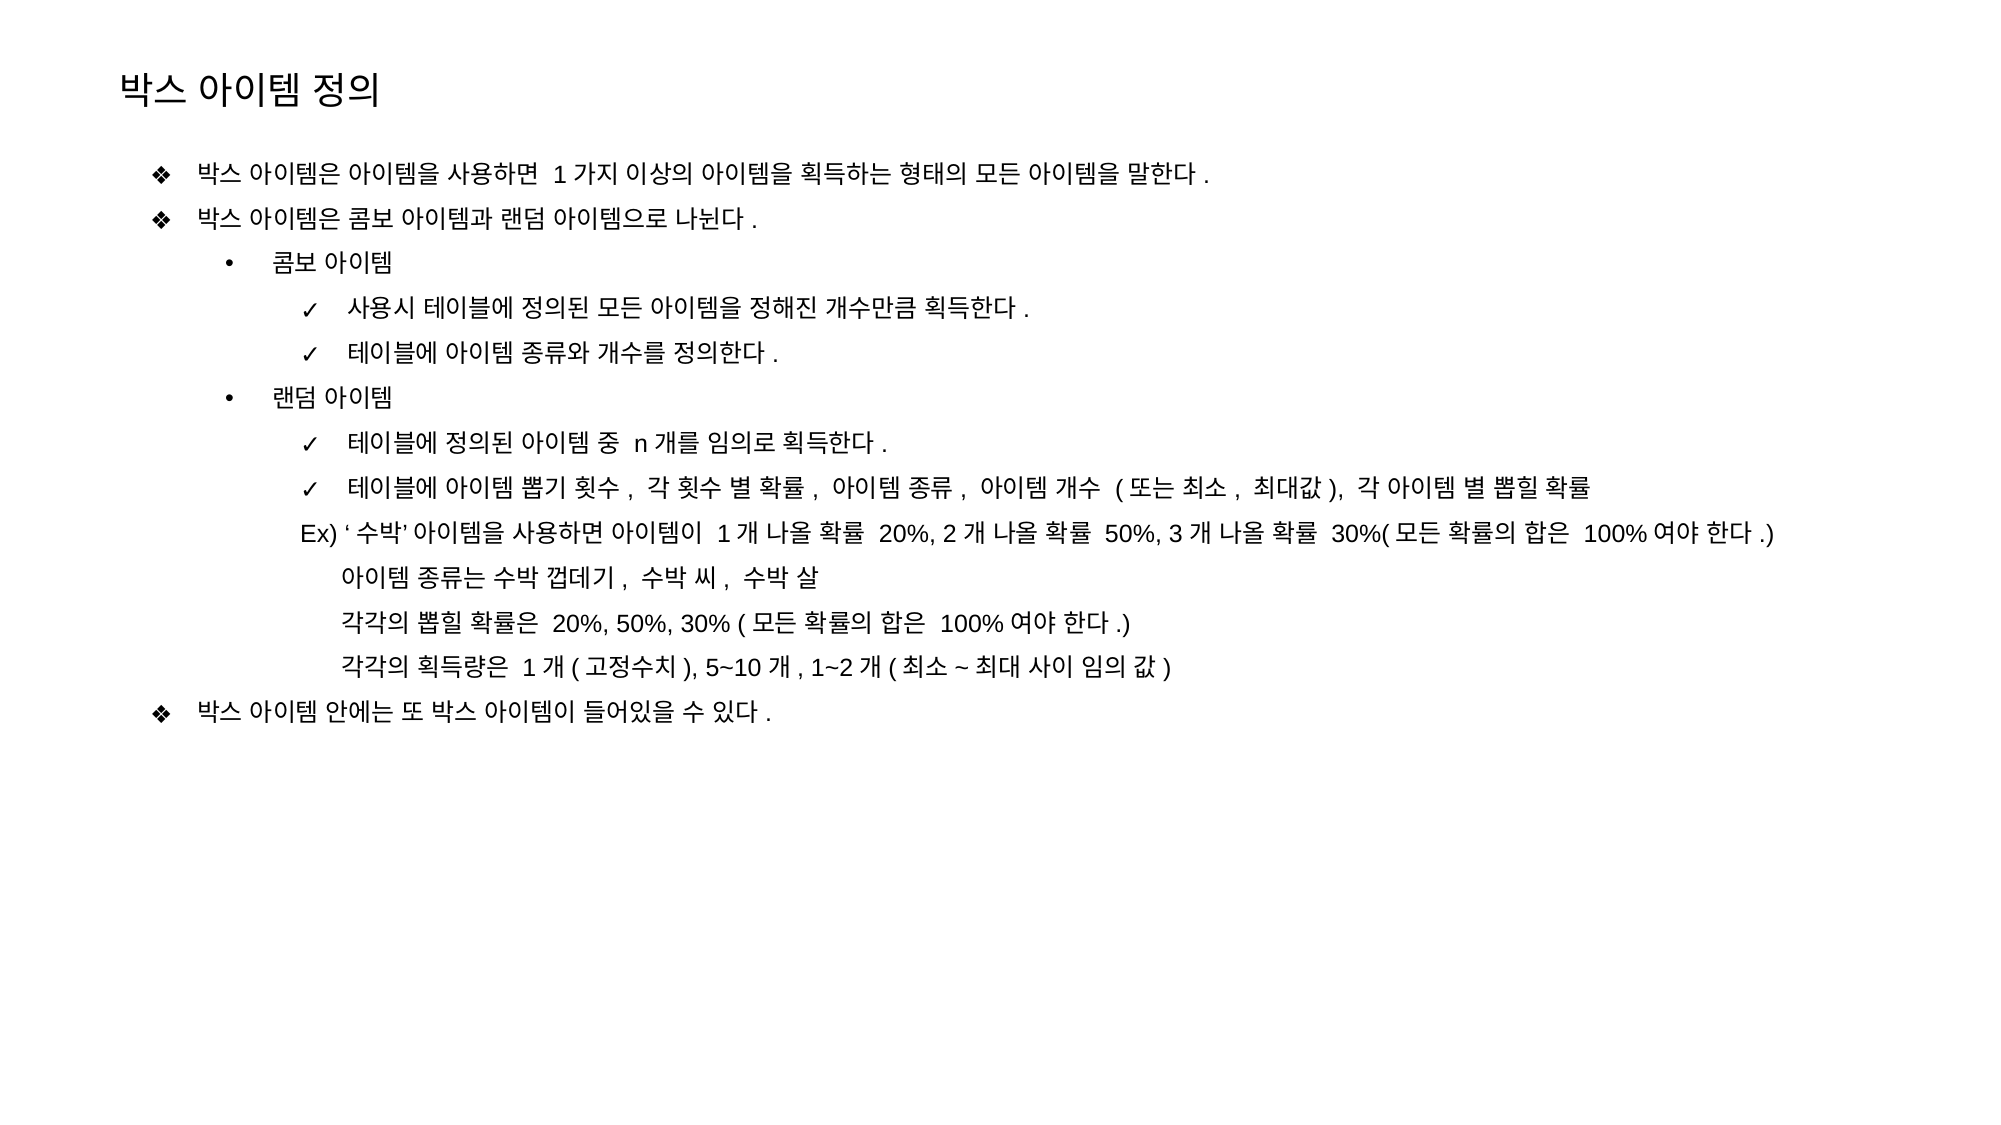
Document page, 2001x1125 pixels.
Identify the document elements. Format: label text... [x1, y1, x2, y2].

text_box 박스 아이템 정의 [104, 59, 427, 121]
text_box 박스 아이템은 아이템을 사용하면 1가지 이상의 아이템을 획득하는 형태의 모든 아이템을 말한다. 박스 아이템은 콤보 아이템과 랜덤 아이템으로 나뉜다. 콤보 아이템 사용시 테이블에 정의된 모든 아이템을 정해진 개수만큼 획득한다. 테이블에 아이템 종류와 개수를 정의한다. 랜덤 아이템 테이블에 정의된 아이템 중 n개를 임의로 획득한다. 테이블에 아이템 뽑기 횟수, 각 횟수 별 확률, 아이템 종류, 아이템 개수 (또는 최소, 최대값), 각 아이템 별 뽑힐 확률 Ex) ‘수박’ 아이템을 사용하면 아이템이 1개 나올 확률 20%, 2개 나올 확률 50%, 3개 나올 확률 30%(모든 확률의 합은 100%여야 한다.) 아이템 종류는 수박 껍데기, 수박 씨, 수박 살 각각의 뽑힐 확률은 20%, 50%, 30% (모든 확률의 합은 100%여야 한다.) 각각의 획득량은 1개(고정수치), 5~10개, 1~2개(최소~최대 사이 임의 값) 박스 아이템 안에는 또 박스 아이템이 들어있을 수 있다. [135, 135, 1978, 742]
